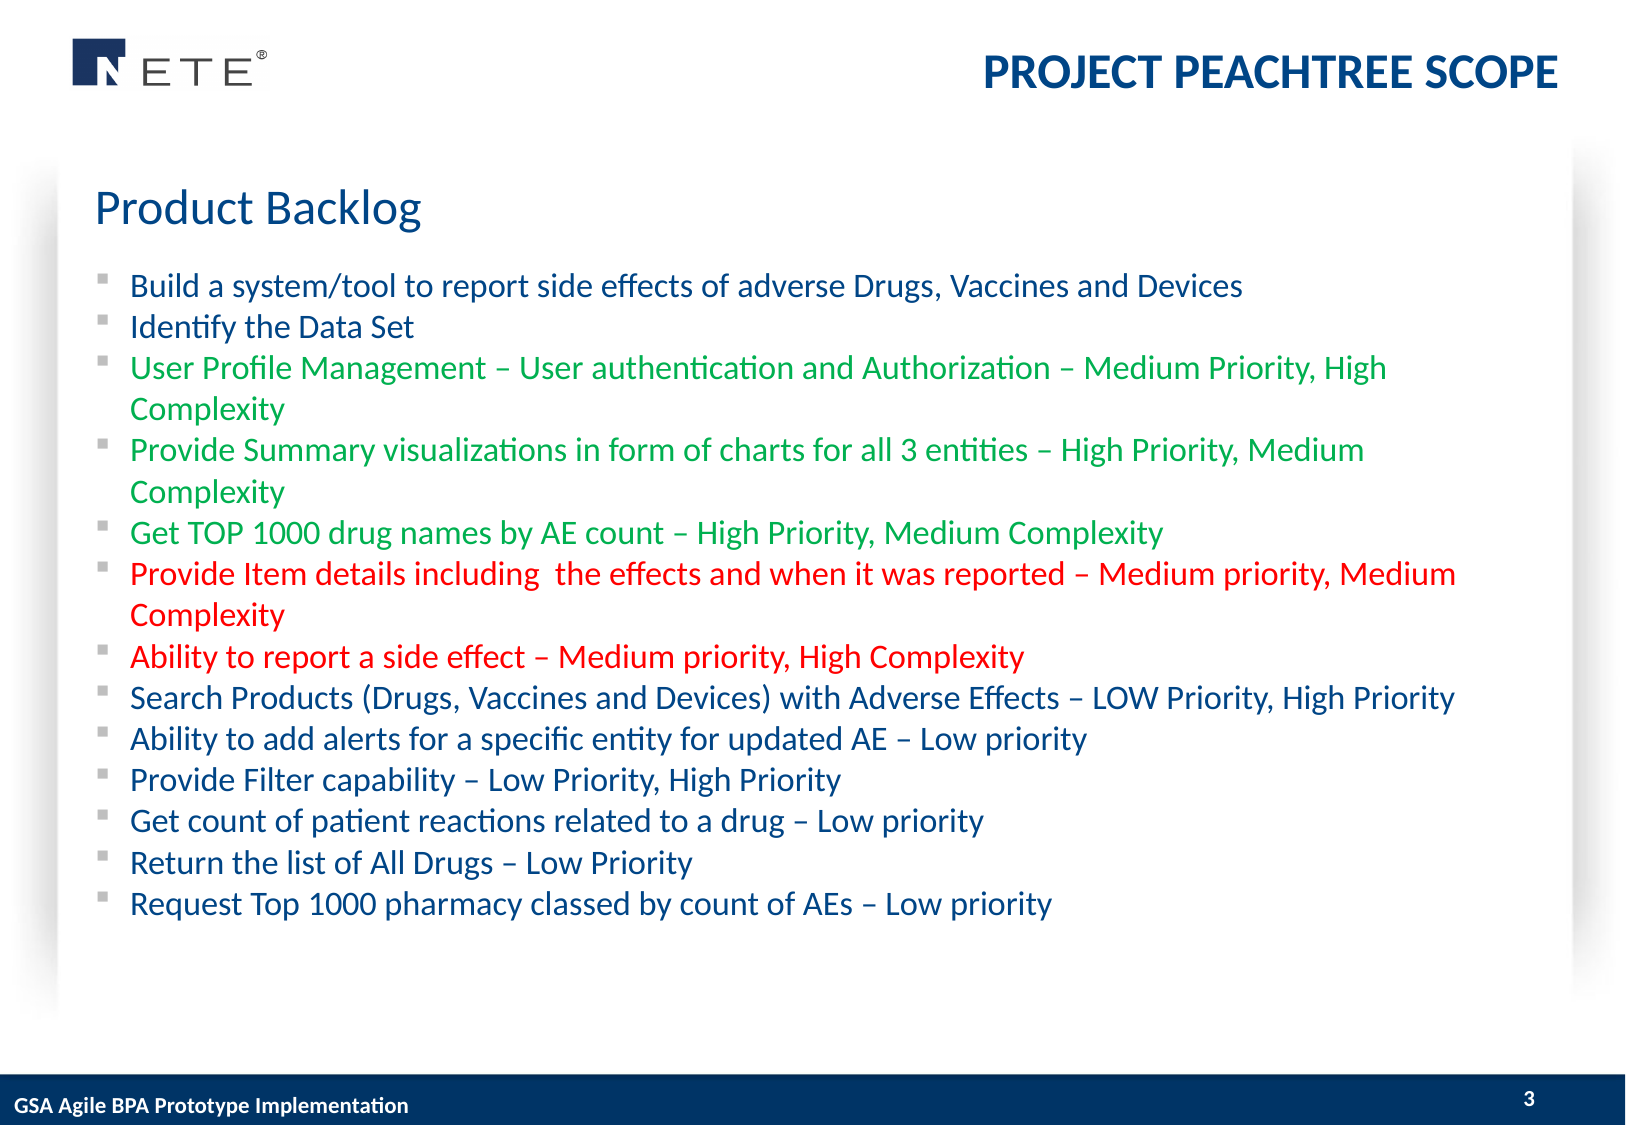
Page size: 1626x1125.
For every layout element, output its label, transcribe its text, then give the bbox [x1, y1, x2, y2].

picture [0, 0, 1626, 1125]
text_box Project PeachTree Scope [32, 7, 1560, 138]
text_box 3 [1509, 1076, 1579, 1119]
text_box Product Backlog Build a system/tool to report side effects of adverse Drugs, Vaccines and Devices Identify the Data Set User Profile Management – User authentication and Authorization – Medium Priority, High Complexity Provide Summary visualizations in form of charts for all 3 entities – High Priority, Medium Complexity Get TOP 1000 drug names by AE count – High Priority, Medium Complexity Provide Item details including the effects and when it was reported – Medium priority, Medium Complexity Ability to report a side effect – Medium priority, High Complexity Search Products (Drugs, Vaccines and Devices) with Adverse Effects – LOW Priority, High Priority Ability to add alerts for a specific entity for updated AE – Low priority Provide Filter capability – Low Priority, High Priority Get count of patient reactions related to a drug – Low priority Return the list of All Drugs – Low Priority Request Top 1000 pharmacy classed by count of AEs – Low priority [80, 172, 1513, 930]
